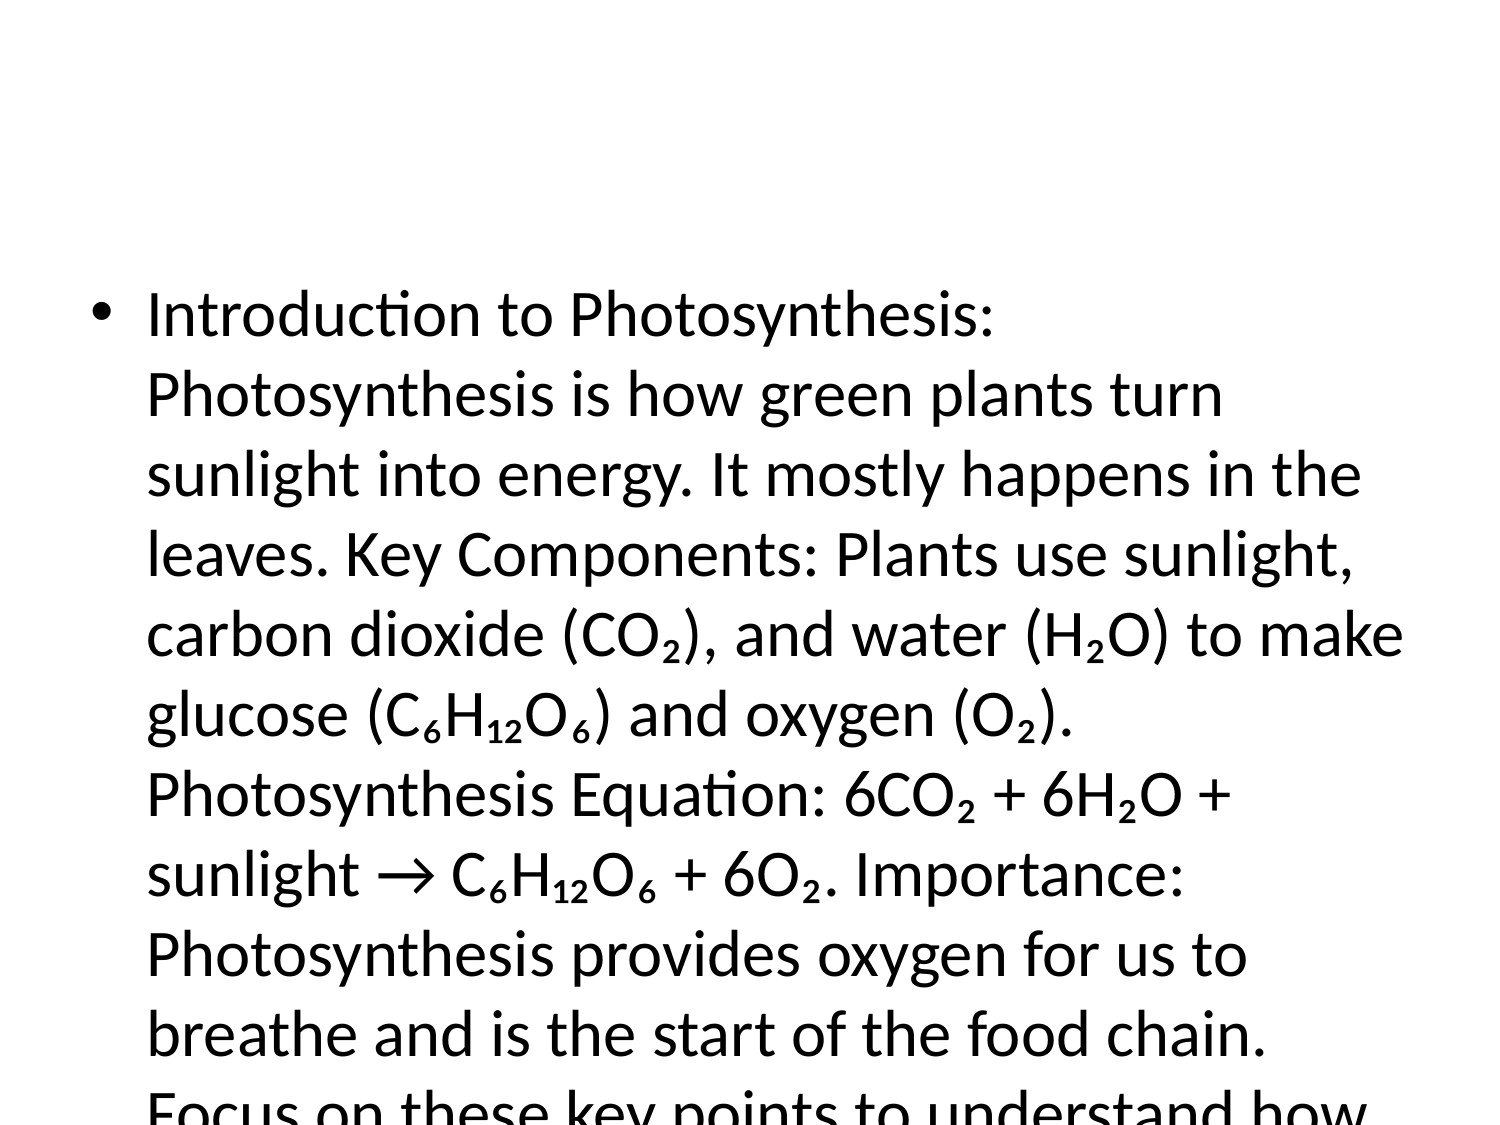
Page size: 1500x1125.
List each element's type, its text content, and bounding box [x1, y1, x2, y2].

list Introduction to Photosynthesis: Photosynthesis is how green plants turn sunlight into energy. It mostly happens in the leaves. Key Components: Plants use sunlight, carbon dioxide (CO₂), and water (H₂O) to make glucose (C₆H₁₂O₆) and oxygen (O₂). Photosynthesis Equation: 6CO₂ + 6H₂O + sunlight → C₆H₁₂O₆ + 6O₂. Importance: Photosynthesis provides oxygen for us to breathe and is the start of the food chain. Focus on these key points to understand how plants help sustain life on Earth. [75, 262, 1425, 1005]
